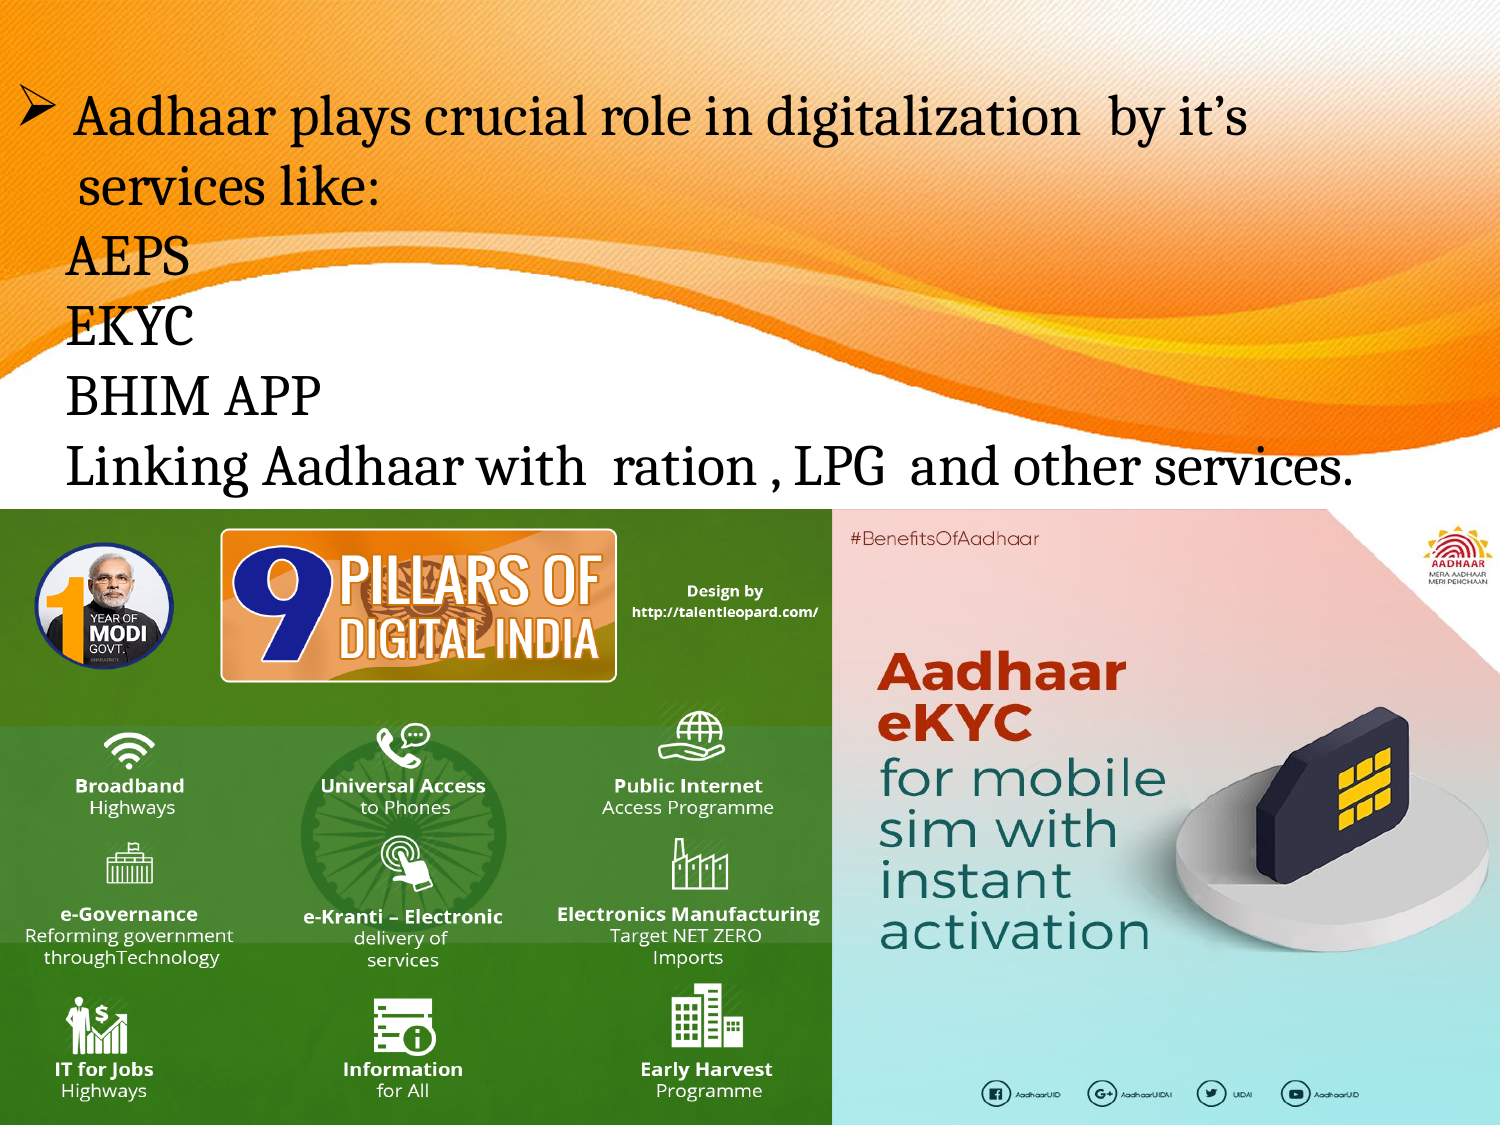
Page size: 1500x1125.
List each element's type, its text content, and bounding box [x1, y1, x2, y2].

picture [0, 505, 1500, 1125]
text_box Aadhaar plays crucial role in digitalization by it’s services like: AEPS EKYC BHIM APP Linking Aadhaar with ration , LPG and other services. [0, 0, 1500, 505]
